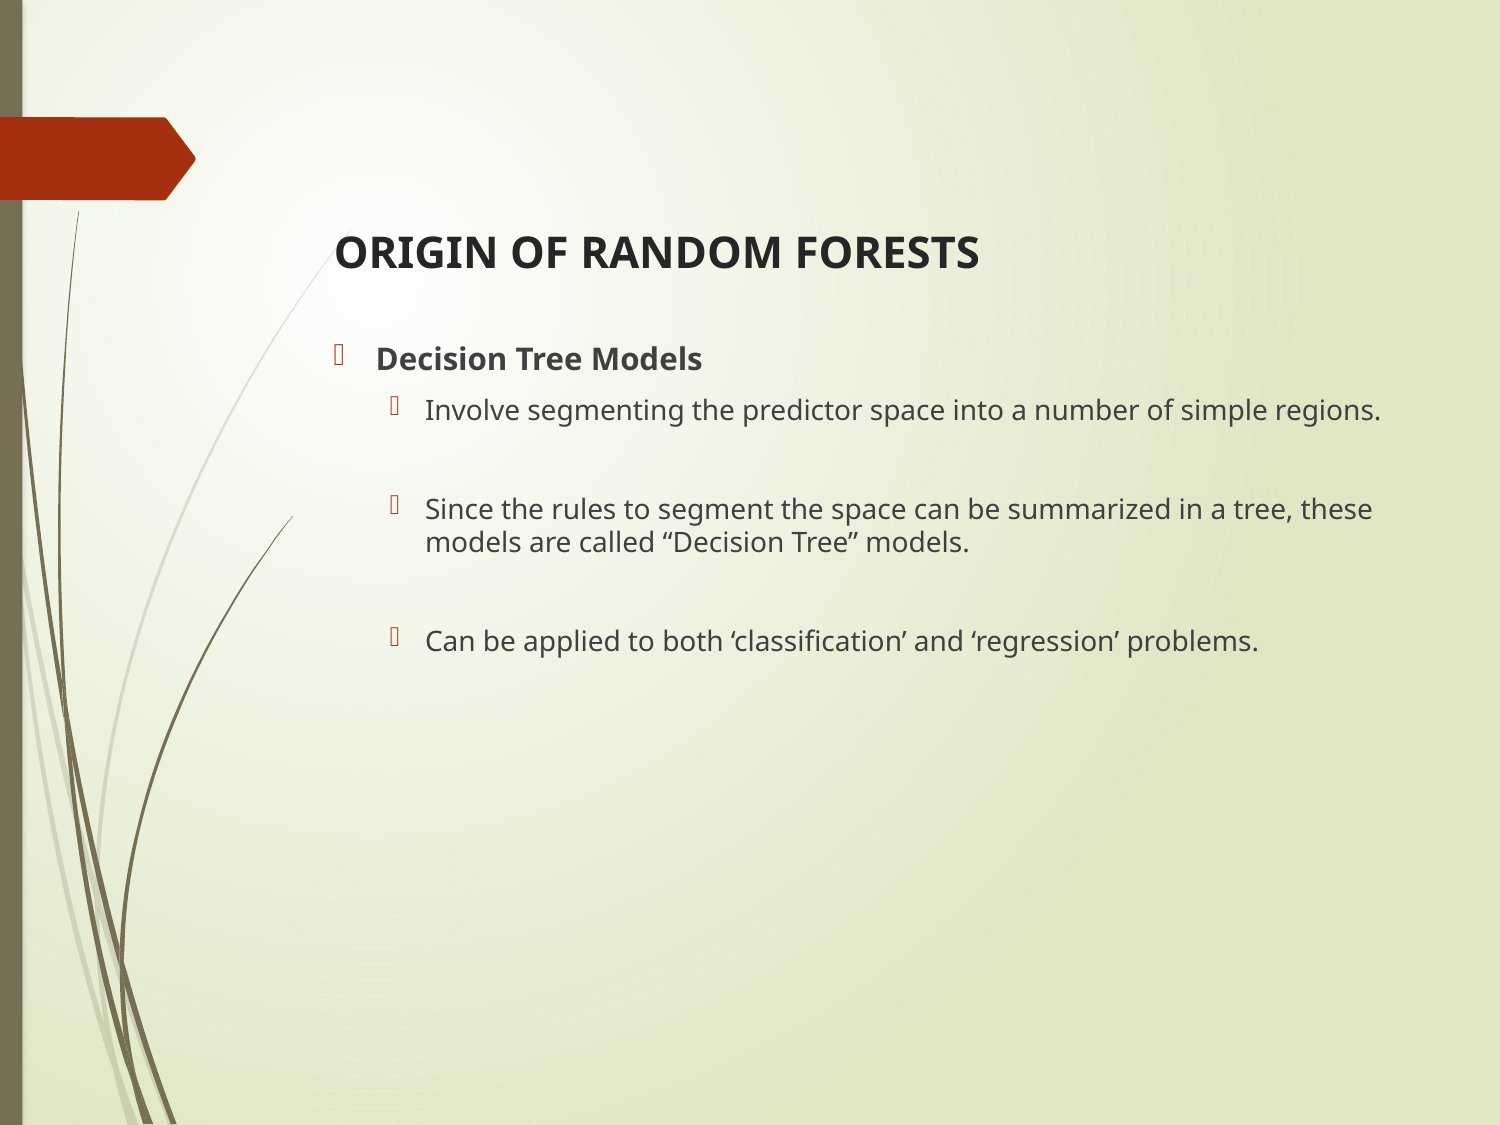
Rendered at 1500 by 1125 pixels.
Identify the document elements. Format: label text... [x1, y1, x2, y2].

list Decision Tree Models Involve segmenting the predictor space into a number of simple regions. Since the rules to segment the space can be summarized in a tree, these models are called “Decision Tree” models. Can be applied to both ‘classification’ and ‘regression’ problems. [318, 331, 1416, 868]
title ORIGIN OF RANDOM FORESTS [319, 217, 1416, 287]
